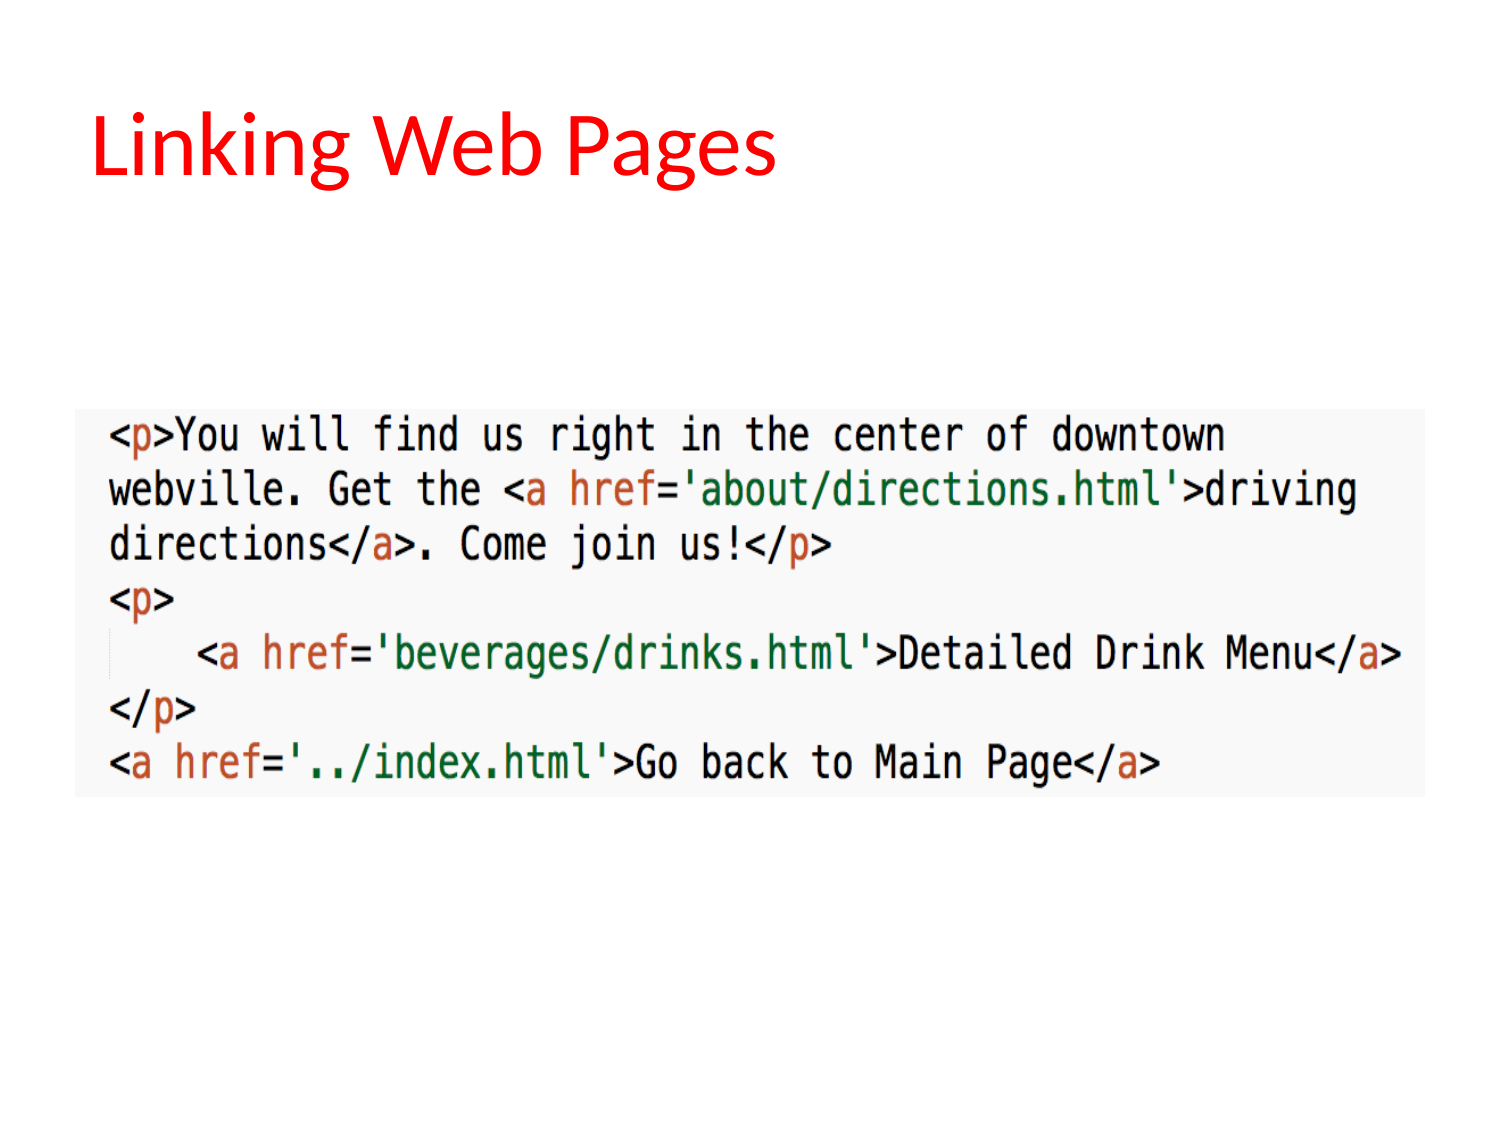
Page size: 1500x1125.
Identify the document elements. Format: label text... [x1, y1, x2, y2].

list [74, 135, 1426, 1071]
title Linking Web Pages [75, 45, 1425, 135]
